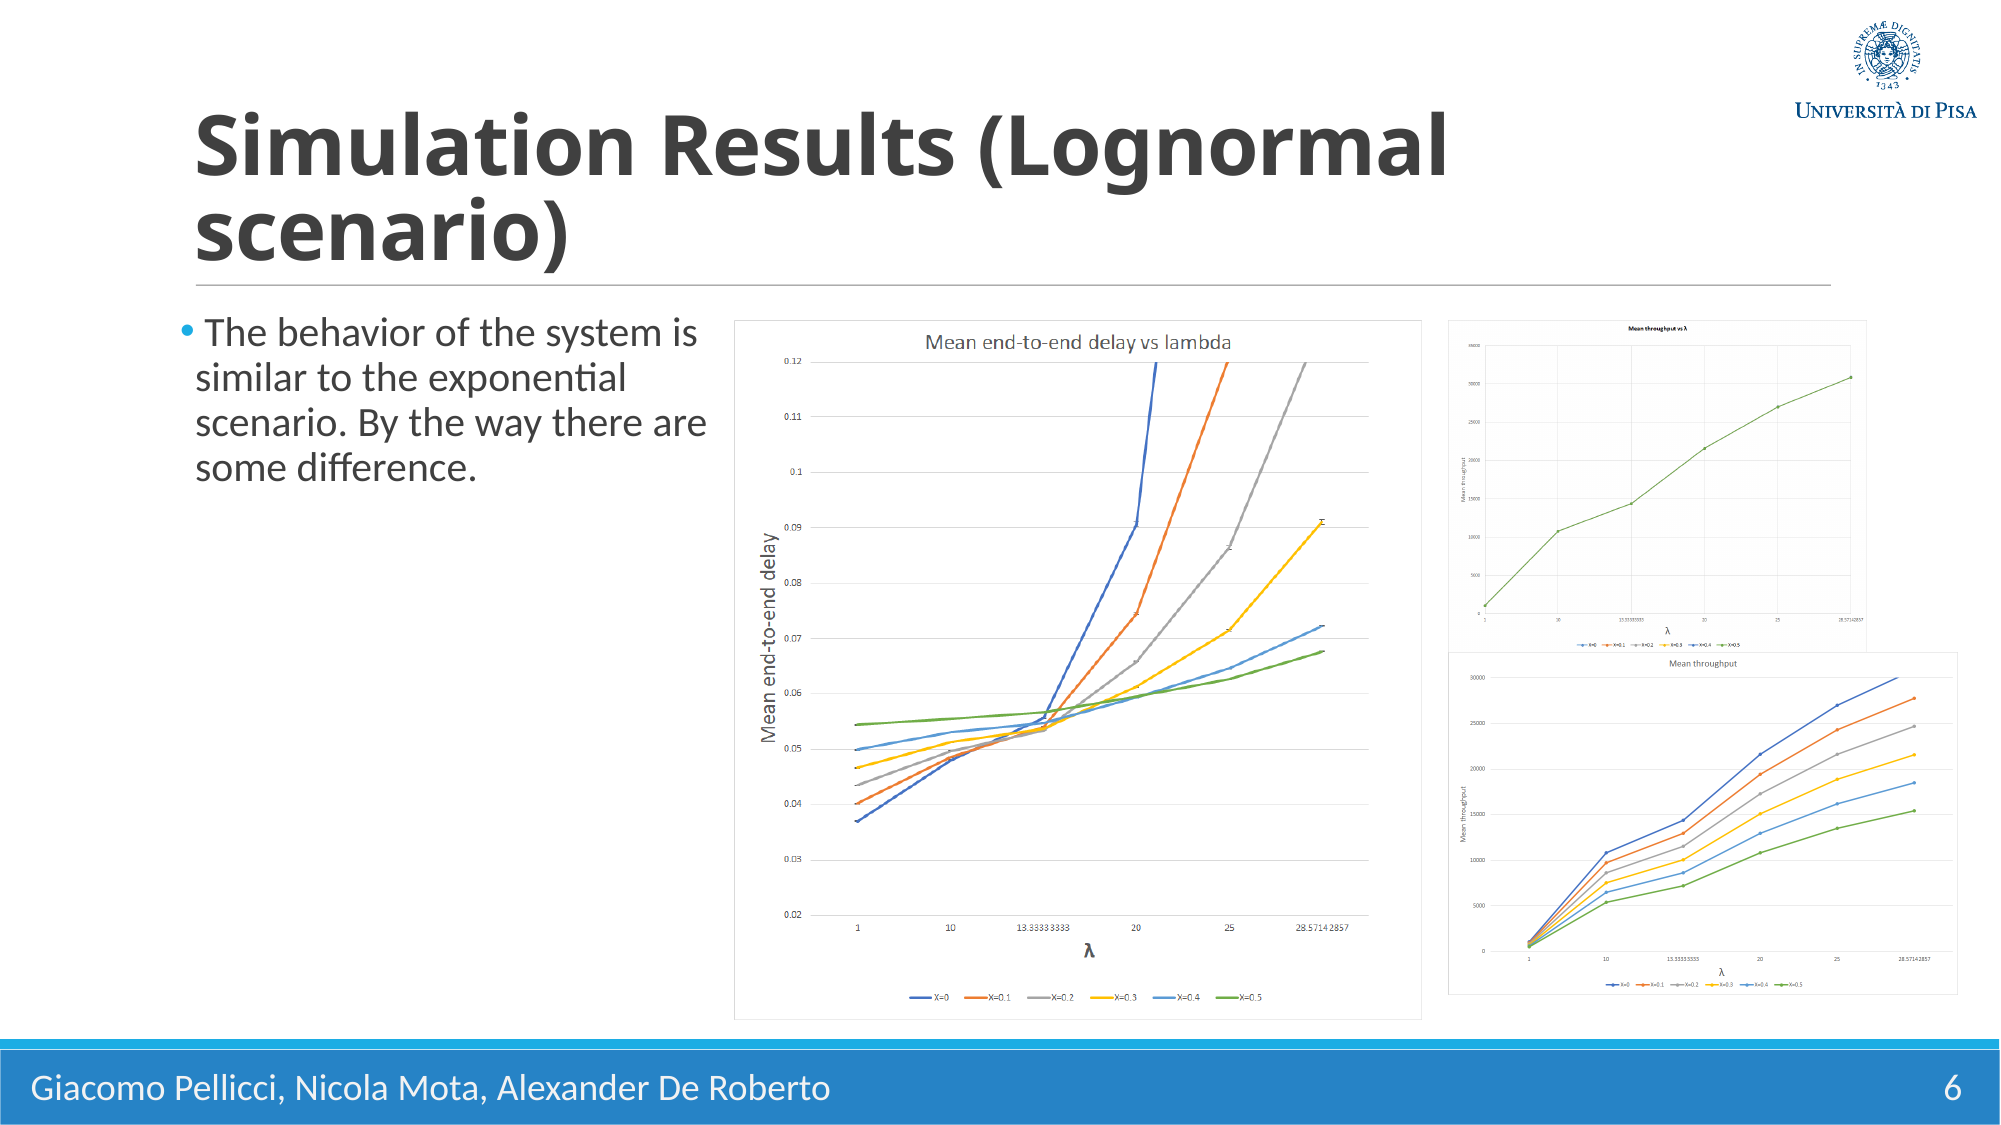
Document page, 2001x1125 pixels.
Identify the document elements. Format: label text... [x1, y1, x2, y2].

text_box The behavior of the system is similar to the exponential scenario. By the way there are some difference. [179, 302, 735, 963]
picture [734, 320, 1423, 1021]
text_box Simulation Results (Lognormal scenario) [179, 46, 1830, 285]
text_box 6 [1489, 1055, 1978, 1116]
picture [1795, 21, 1978, 119]
text_box Giacomo Pellicci, Nicola Mota, Alexander De Roberto [15, 1055, 1177, 1116]
picture [1448, 320, 1958, 996]
